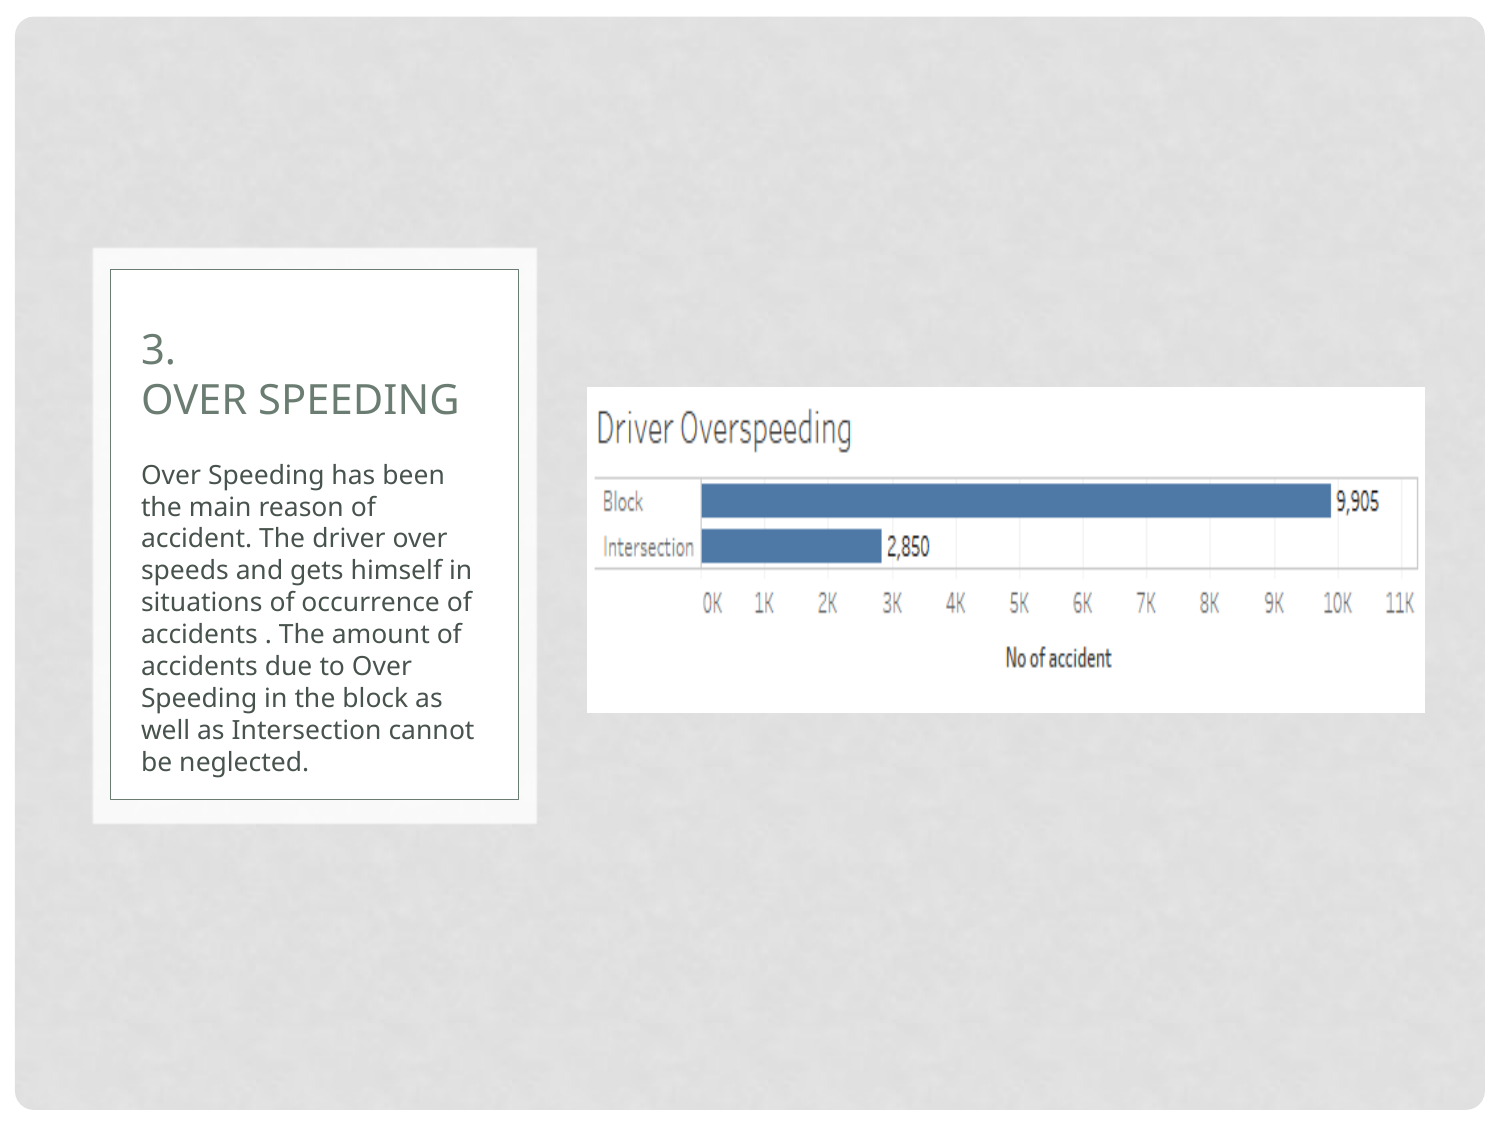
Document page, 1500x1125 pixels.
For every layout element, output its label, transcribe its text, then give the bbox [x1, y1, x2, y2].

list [587, 387, 1426, 713]
list Over Speeding has been the main reason of accident. The driver over speeds and gets himself in situations of occurrence of accidents . The amount of accidents due to Over Speeding in the block as well as Intersection cannot be neglected. [126, 480, 504, 788]
title 3. over speeding [126, 284, 504, 480]
